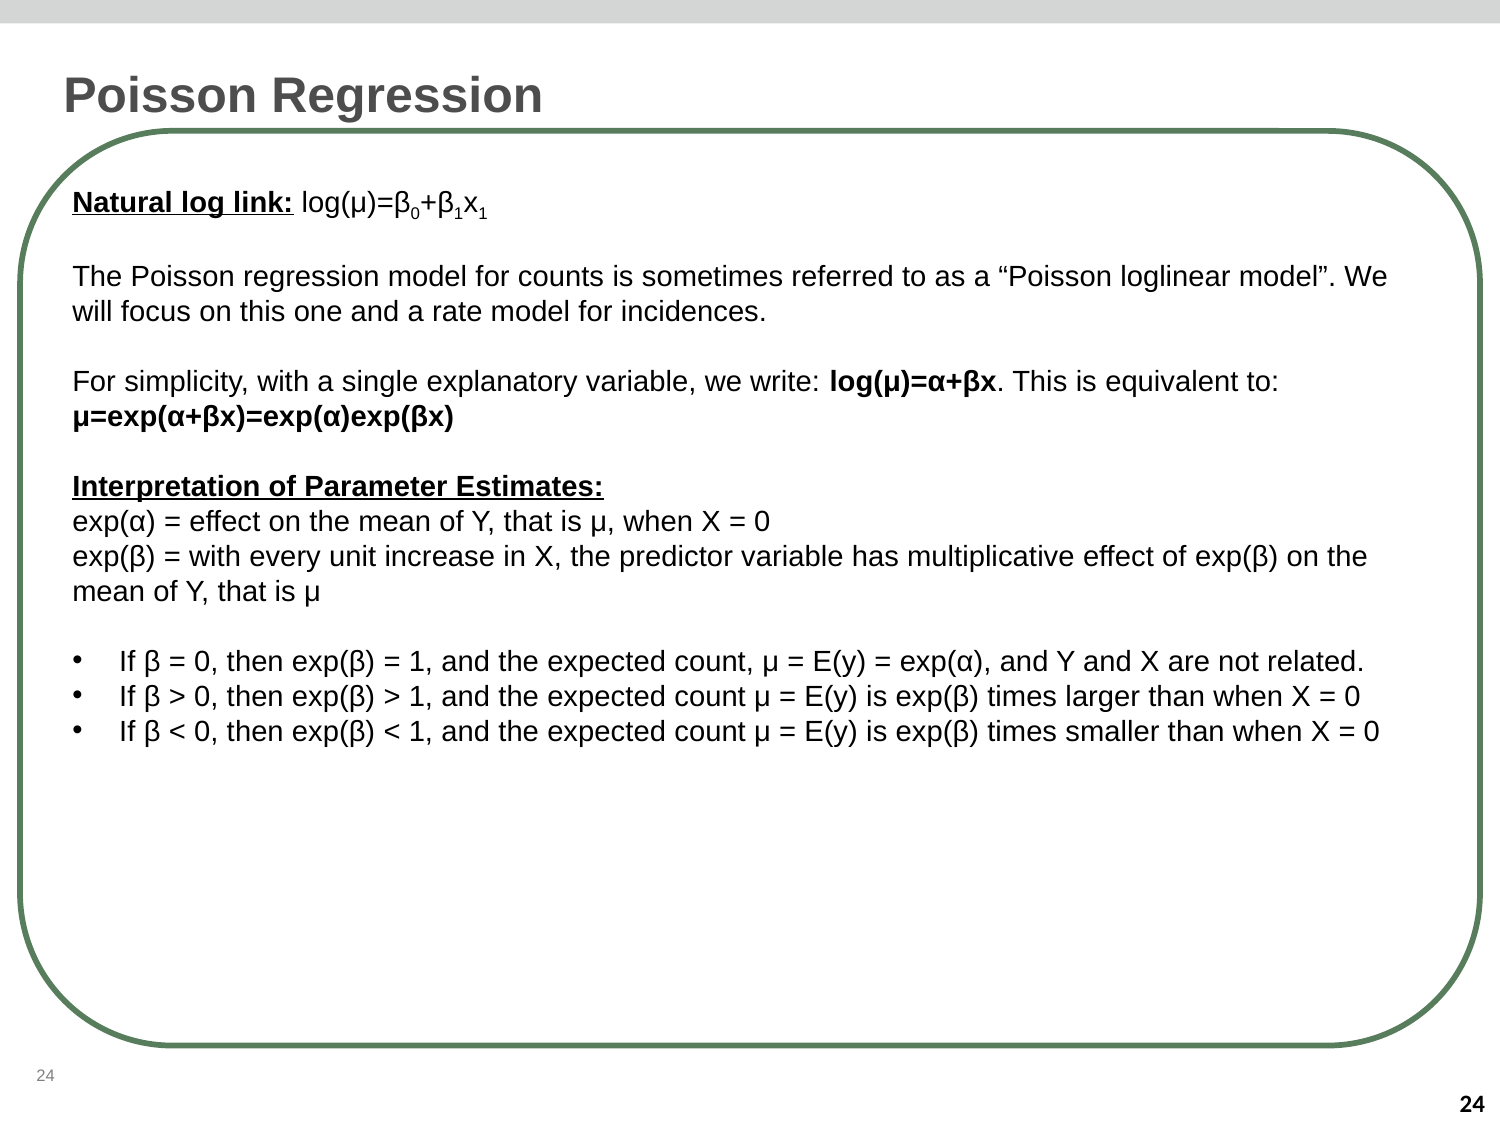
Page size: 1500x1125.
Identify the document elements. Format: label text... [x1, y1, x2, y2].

title Poisson Regression [48, 55, 1447, 131]
text_box 24 [1187, 1062, 1500, 1125]
slide_number 24 [21, 1057, 76, 1093]
text_box Natural log link: log(μ)=β0+β1x1 The Poisson regression model for counts is sometimes referred to as a “Poisson loglinear model”. We will focus on this one and a rate model for incidences. For simplicity, with a single explanatory variable, we write: log(μ)=α+βx. This is equivalent to: μ=exp(α+βx)=exp(α)exp(βx) Interpretation of Parameter Estimates: exp(α) = effect on the mean of Y, that is μ, when X = 0 exp(β) = with every unit increase in X, the predictor variable has multiplicative effect of exp(β) on the mean of Y, that is μ If β = 0, then exp(β) = 1, and the expected count, μ = E(y) = exp(α), and Y and X are not related. If β > 0, then exp(β) > 1, and the expected count μ = E(y) is exp(β) times larger than when X = 0 If β < 0, then exp(β) < 1, and the expected count μ = E(y) is exp(β) times smaller than when X = 0 [20, 131, 1480, 1046]
